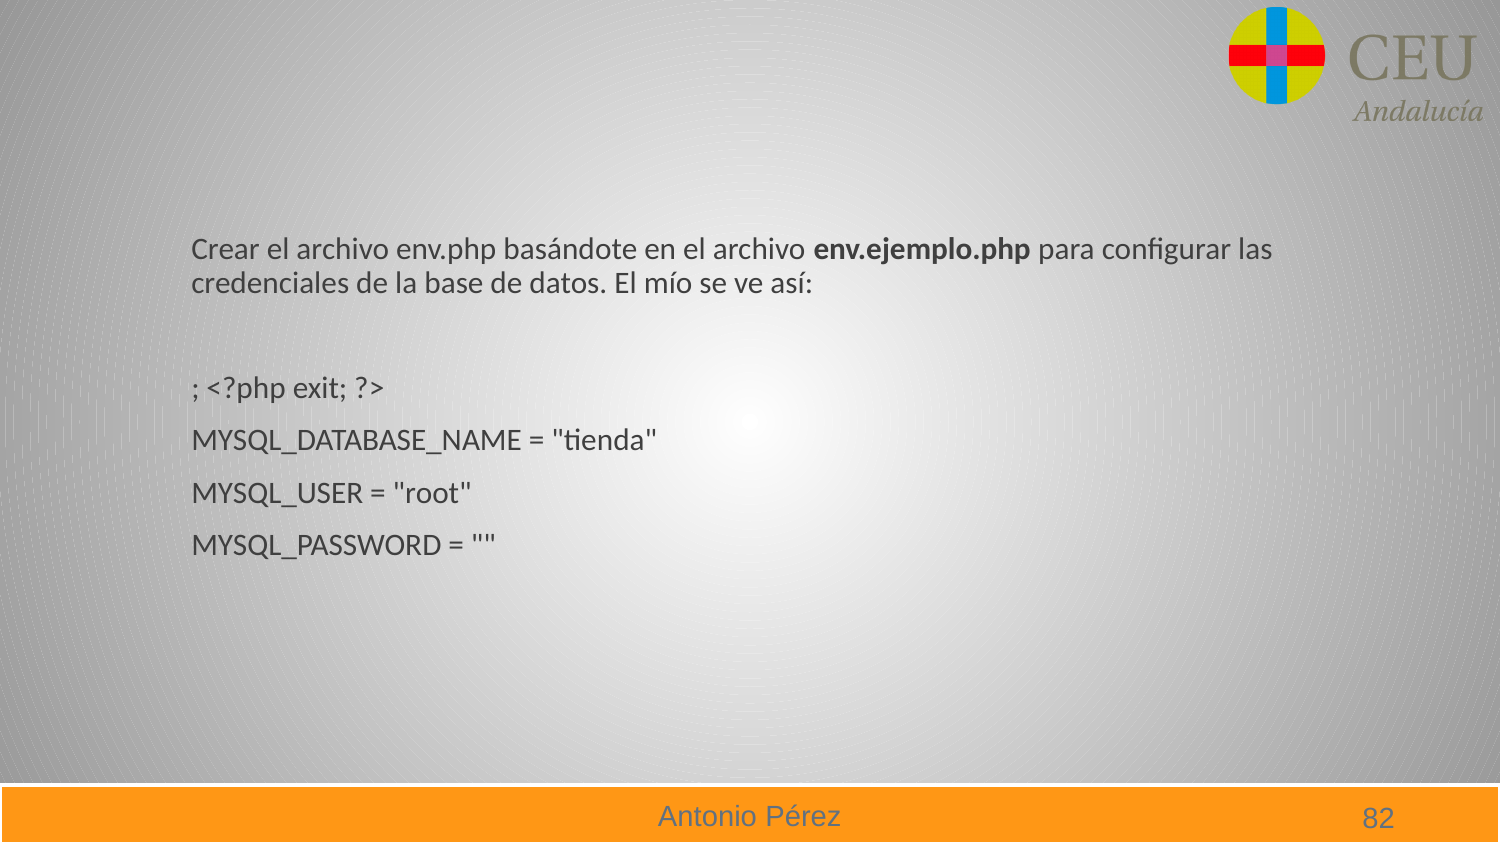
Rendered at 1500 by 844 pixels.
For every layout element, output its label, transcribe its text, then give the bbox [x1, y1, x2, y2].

picture [1216, 0, 1500, 137]
list Crear el archivo env.php basándote en el archivo env.ejemplo.php para configurar las credenciales de la base de datos. El mío se ve así: ; <?php exit; ?> MYSQL_DATABASE_NAME = "tienda" MYSQL_USER = "root" MYSQL_PASSWORD = "" [135, 227, 1373, 723]
